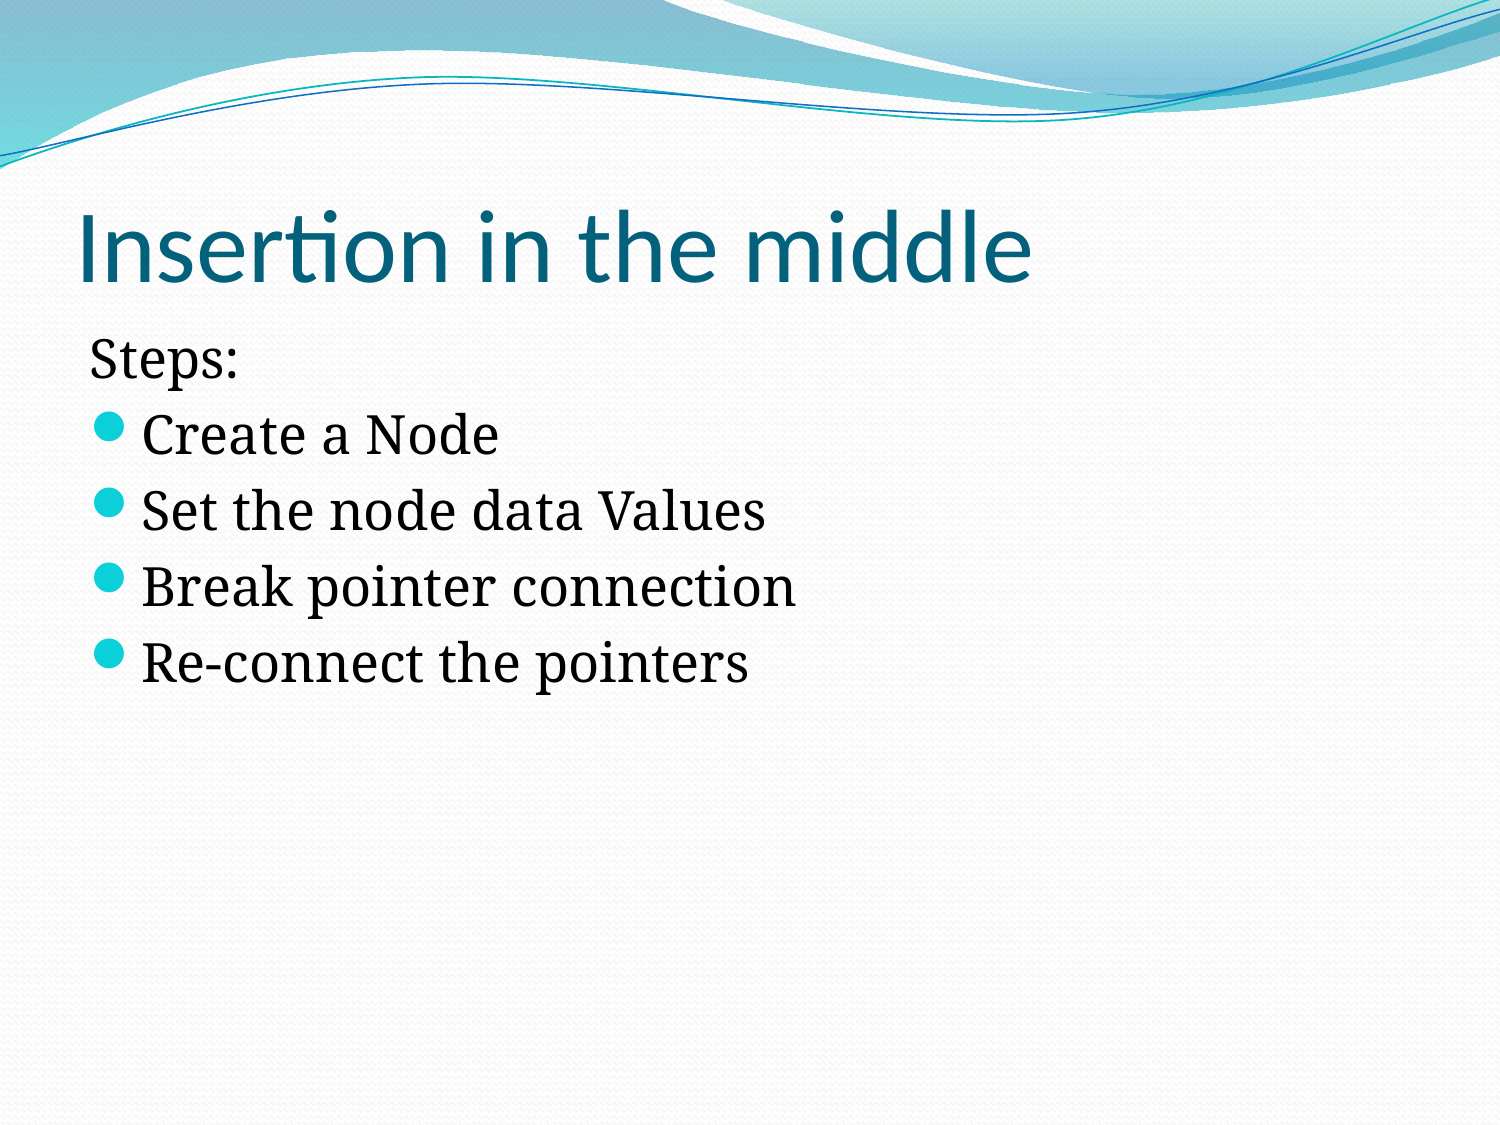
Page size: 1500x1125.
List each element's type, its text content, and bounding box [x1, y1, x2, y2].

list Steps: Create a Node Set the node data Values Break pointer connection Re-connect the pointers [75, 317, 1425, 1038]
title Insertion in the middle [75, 115, 1425, 303]
